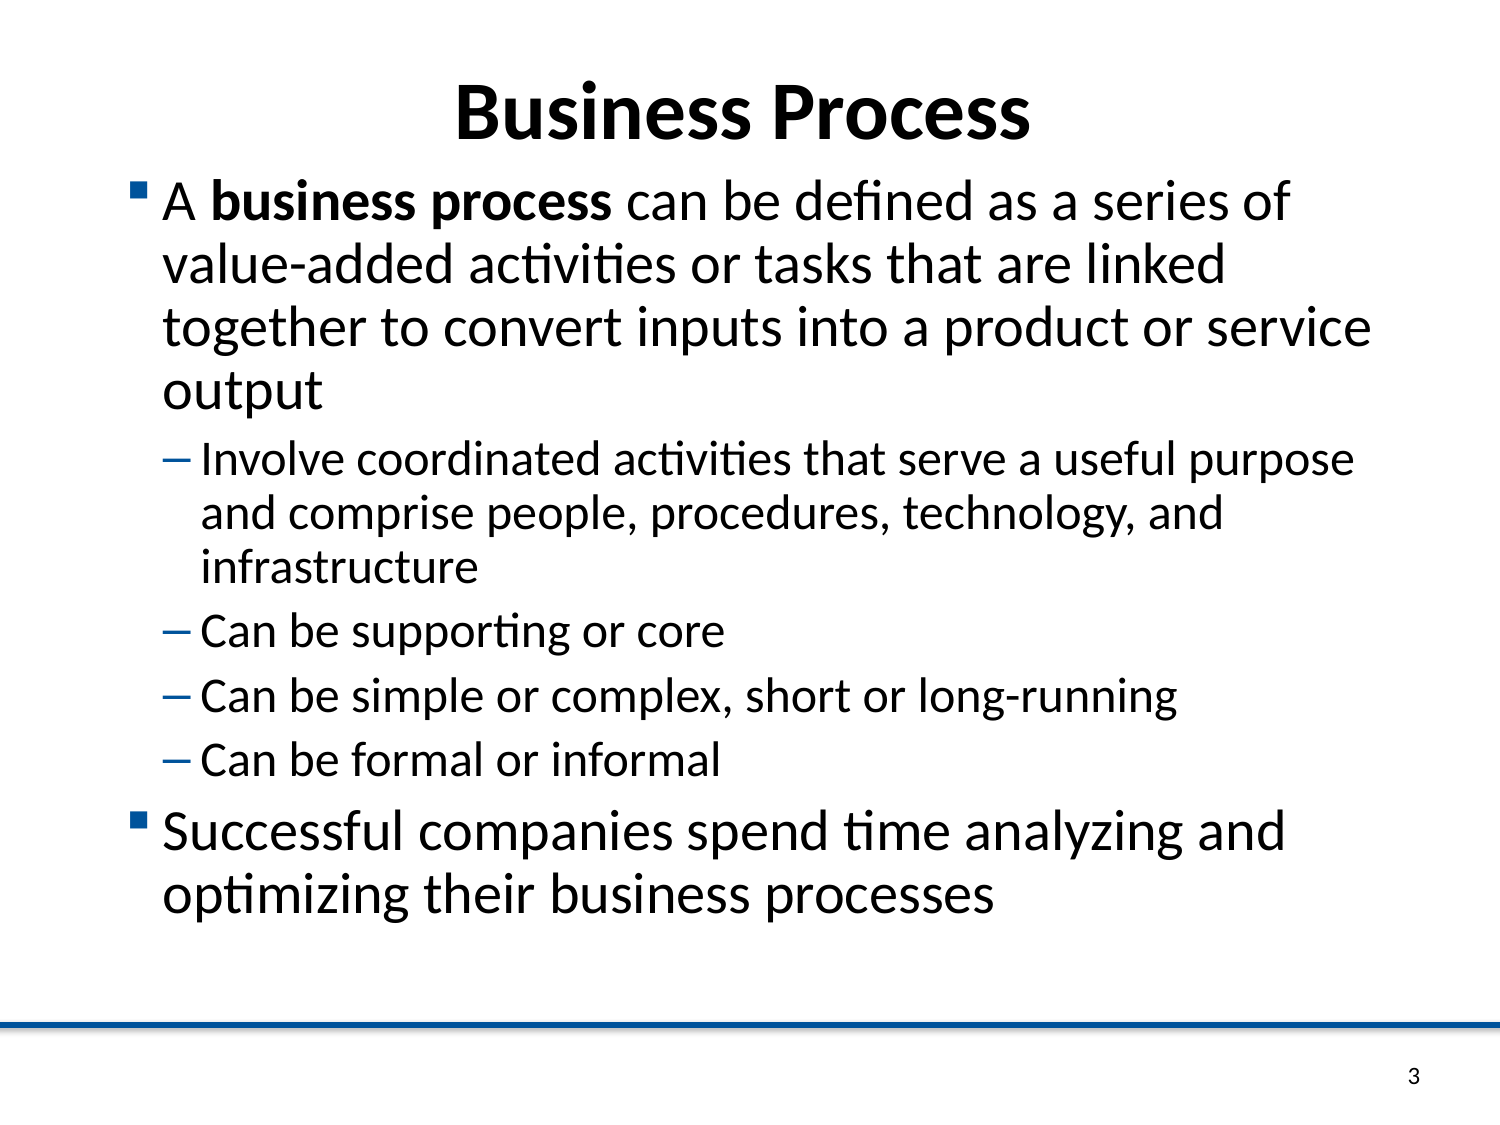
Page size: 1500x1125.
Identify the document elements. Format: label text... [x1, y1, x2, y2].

title Business Process [62, 24, 1426, 201]
slide_number 3 [1097, 1044, 1436, 1105]
list A business process can be defined as a series of value-added activities or tasks that are linked together to convert inputs into a product or service output Involve coordinated activities that serve a useful purpose and comprise people, procedures, technology, and infrastructure Can be supporting or core Can be simple or complex, short or long-running Can be formal or informal Successful companies spend time analyzing and optimizing their business processes [110, 162, 1436, 923]
